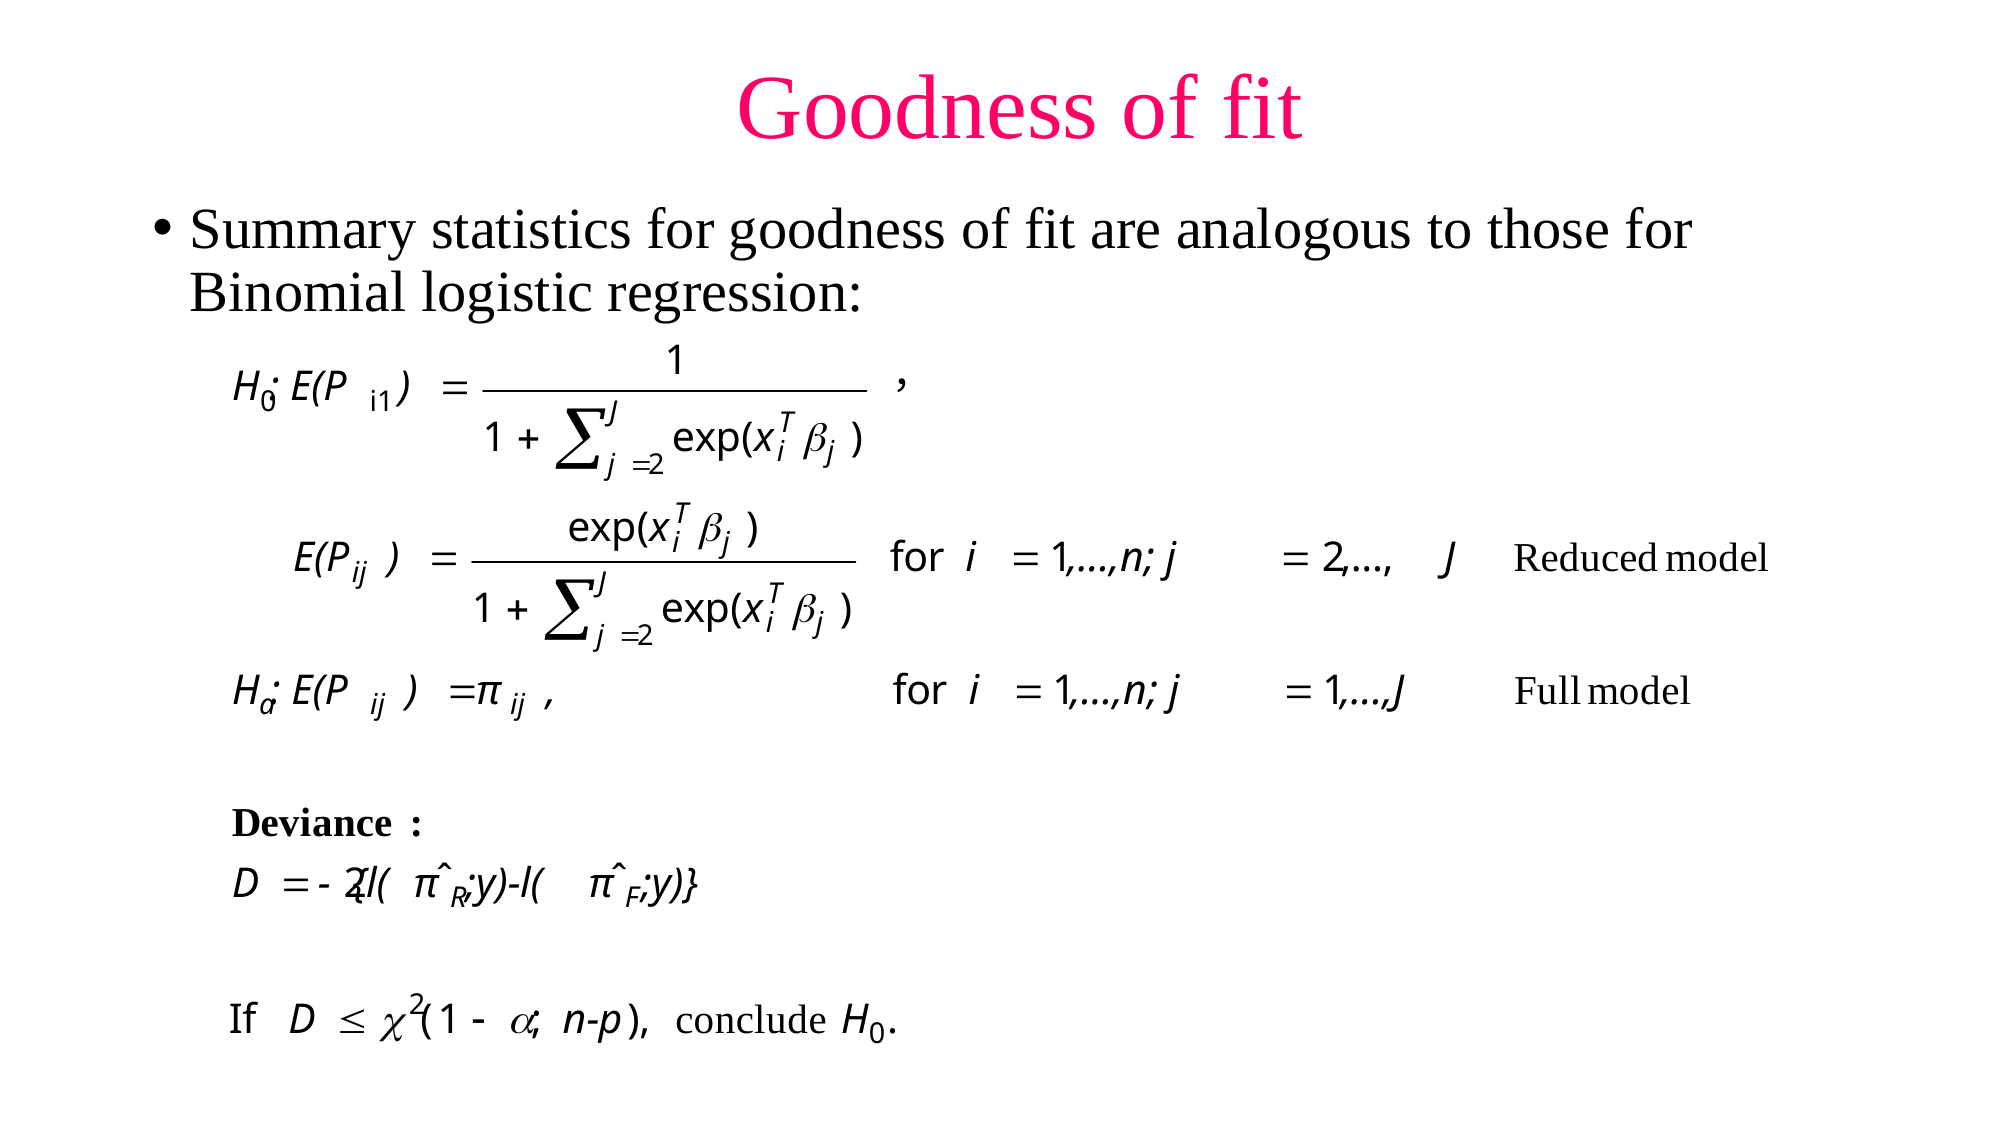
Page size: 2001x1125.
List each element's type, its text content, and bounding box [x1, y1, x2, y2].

list Summary statistics for goodness of fit are analogous to those for Binomial logistic regression: [137, 191, 1863, 1014]
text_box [224, 328, 1776, 1055]
title Goodness of fit [157, 0, 1883, 218]
